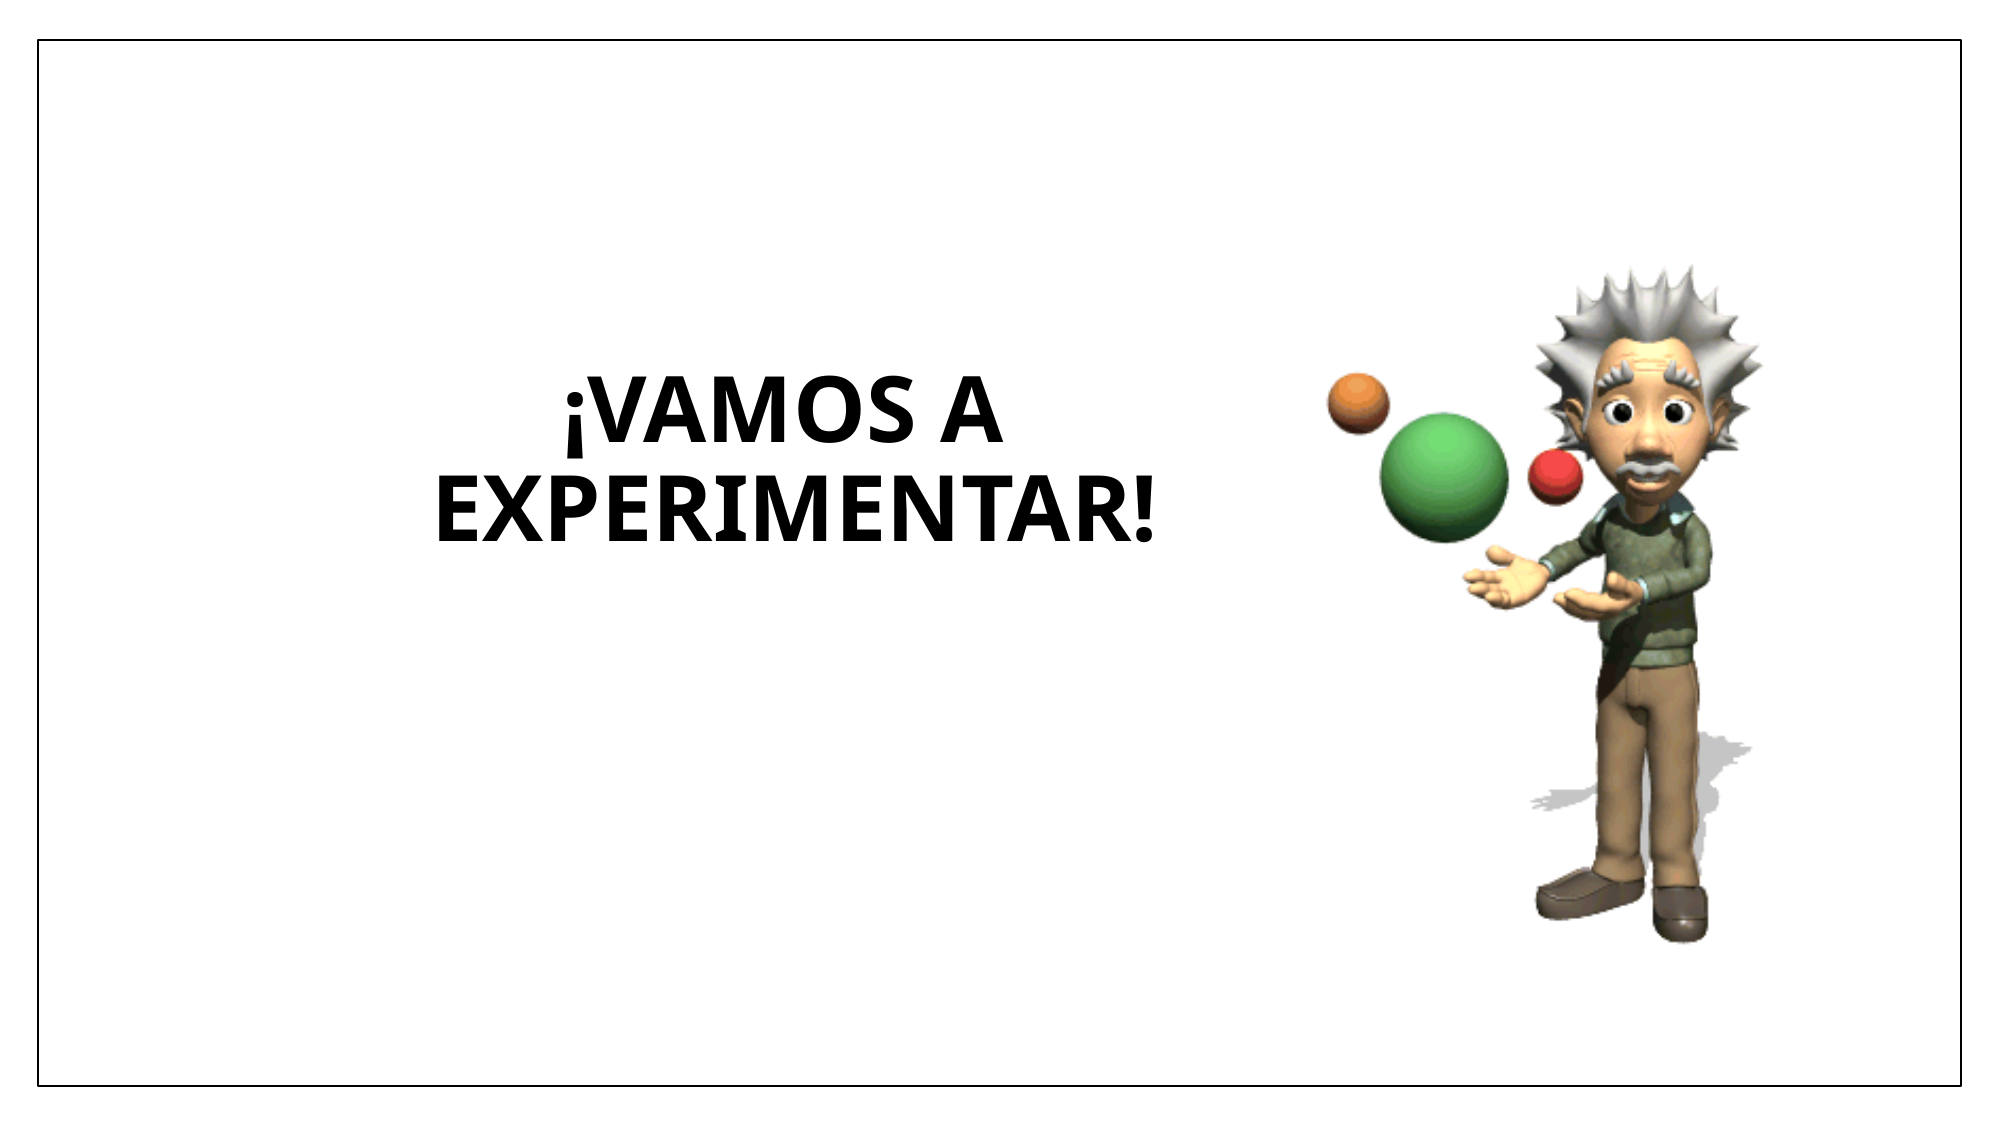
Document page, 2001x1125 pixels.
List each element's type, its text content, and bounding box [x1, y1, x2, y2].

title ¡VAMOS A EXPERIMENTAR! [41, 183, 1549, 742]
picture [1276, 213, 1822, 964]
